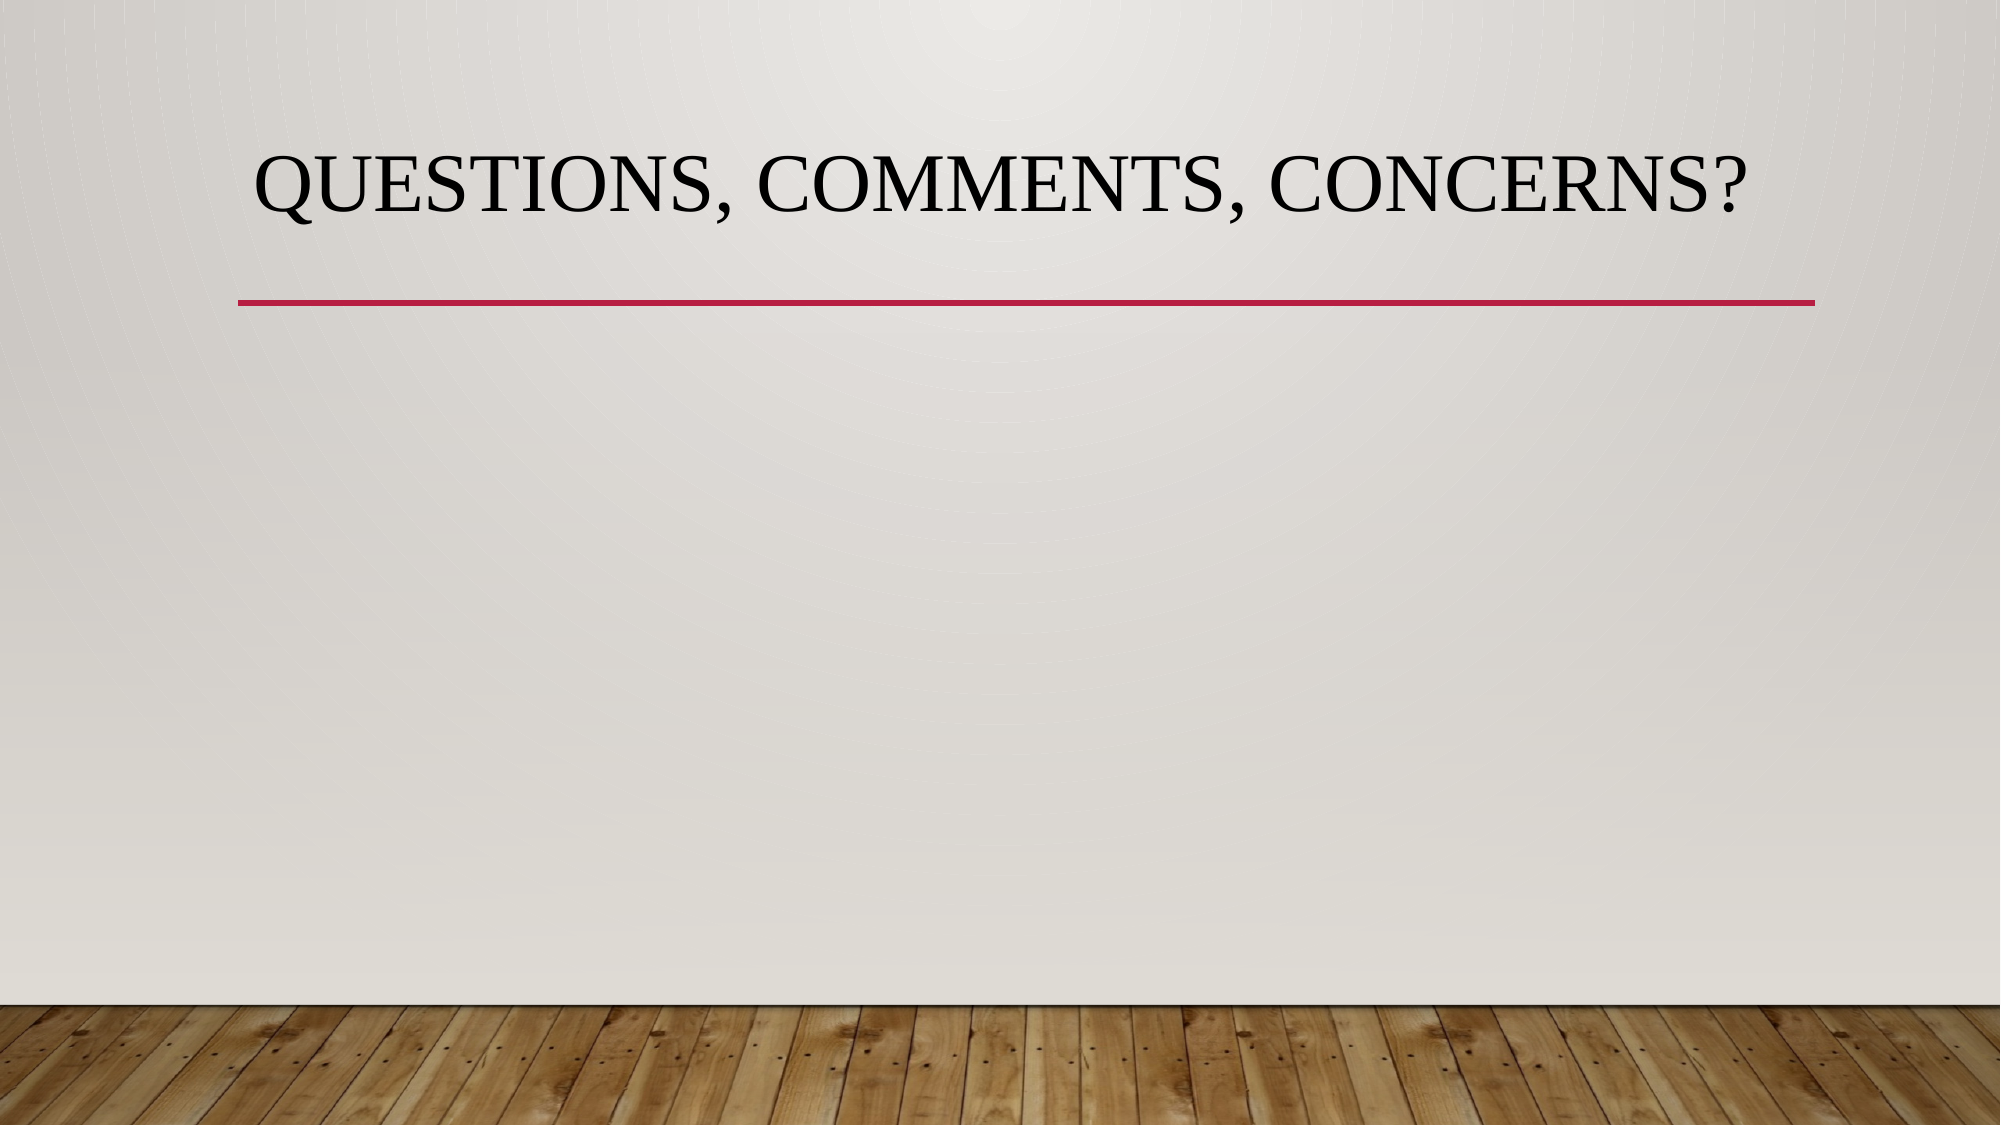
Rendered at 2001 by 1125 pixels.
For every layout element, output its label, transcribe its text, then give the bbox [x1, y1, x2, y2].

title Questions, comments, concerns? [238, 131, 1814, 305]
picture [0, 1005, 2000, 1125]
